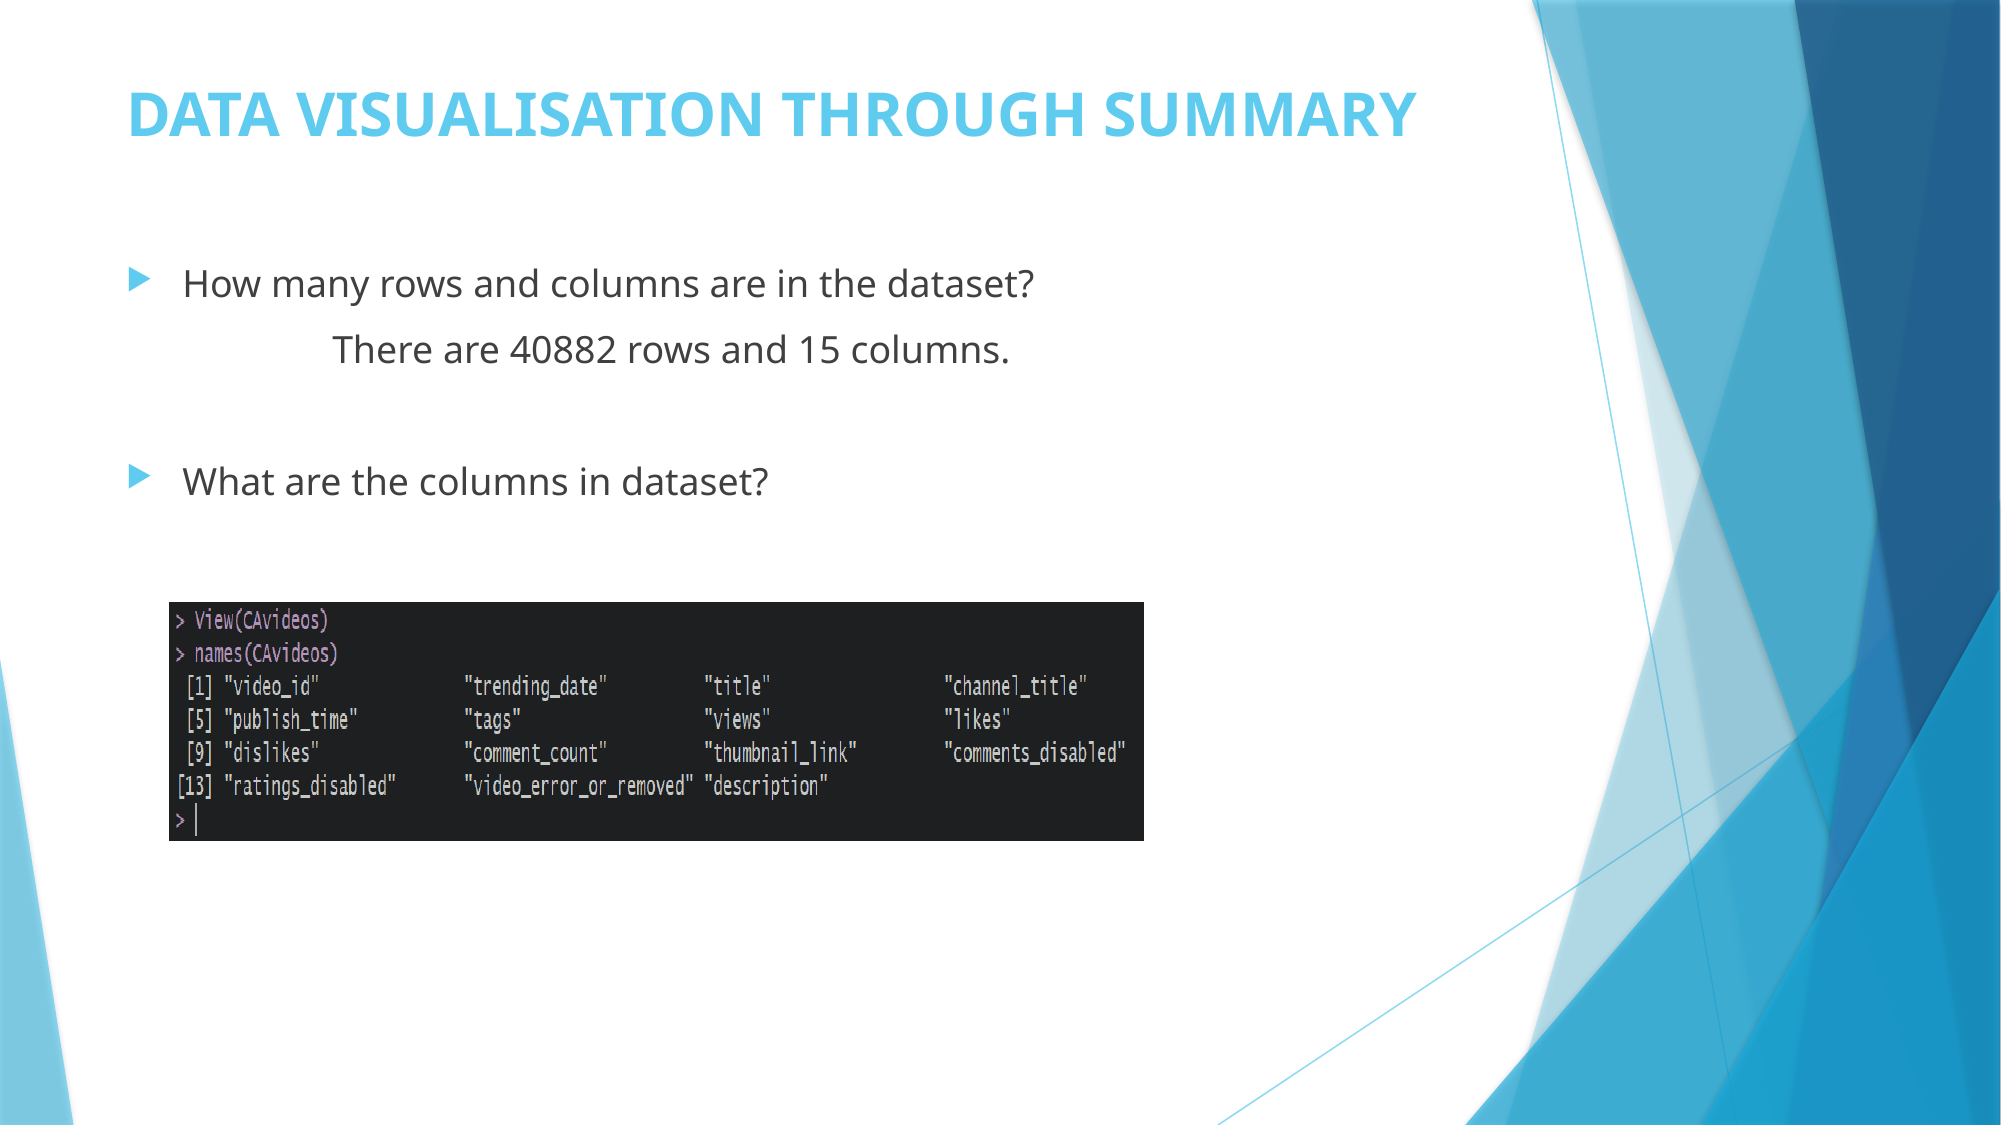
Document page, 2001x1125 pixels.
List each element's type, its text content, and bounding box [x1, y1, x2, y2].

list How many rows and columns are in the dataset? There are 40882 rows and 15 columns. What are the columns in dataset? [111, 252, 1661, 985]
picture [169, 601, 1144, 842]
title DATA VISUALISATION THROUGH SUMMARY [111, 68, 1522, 222]
